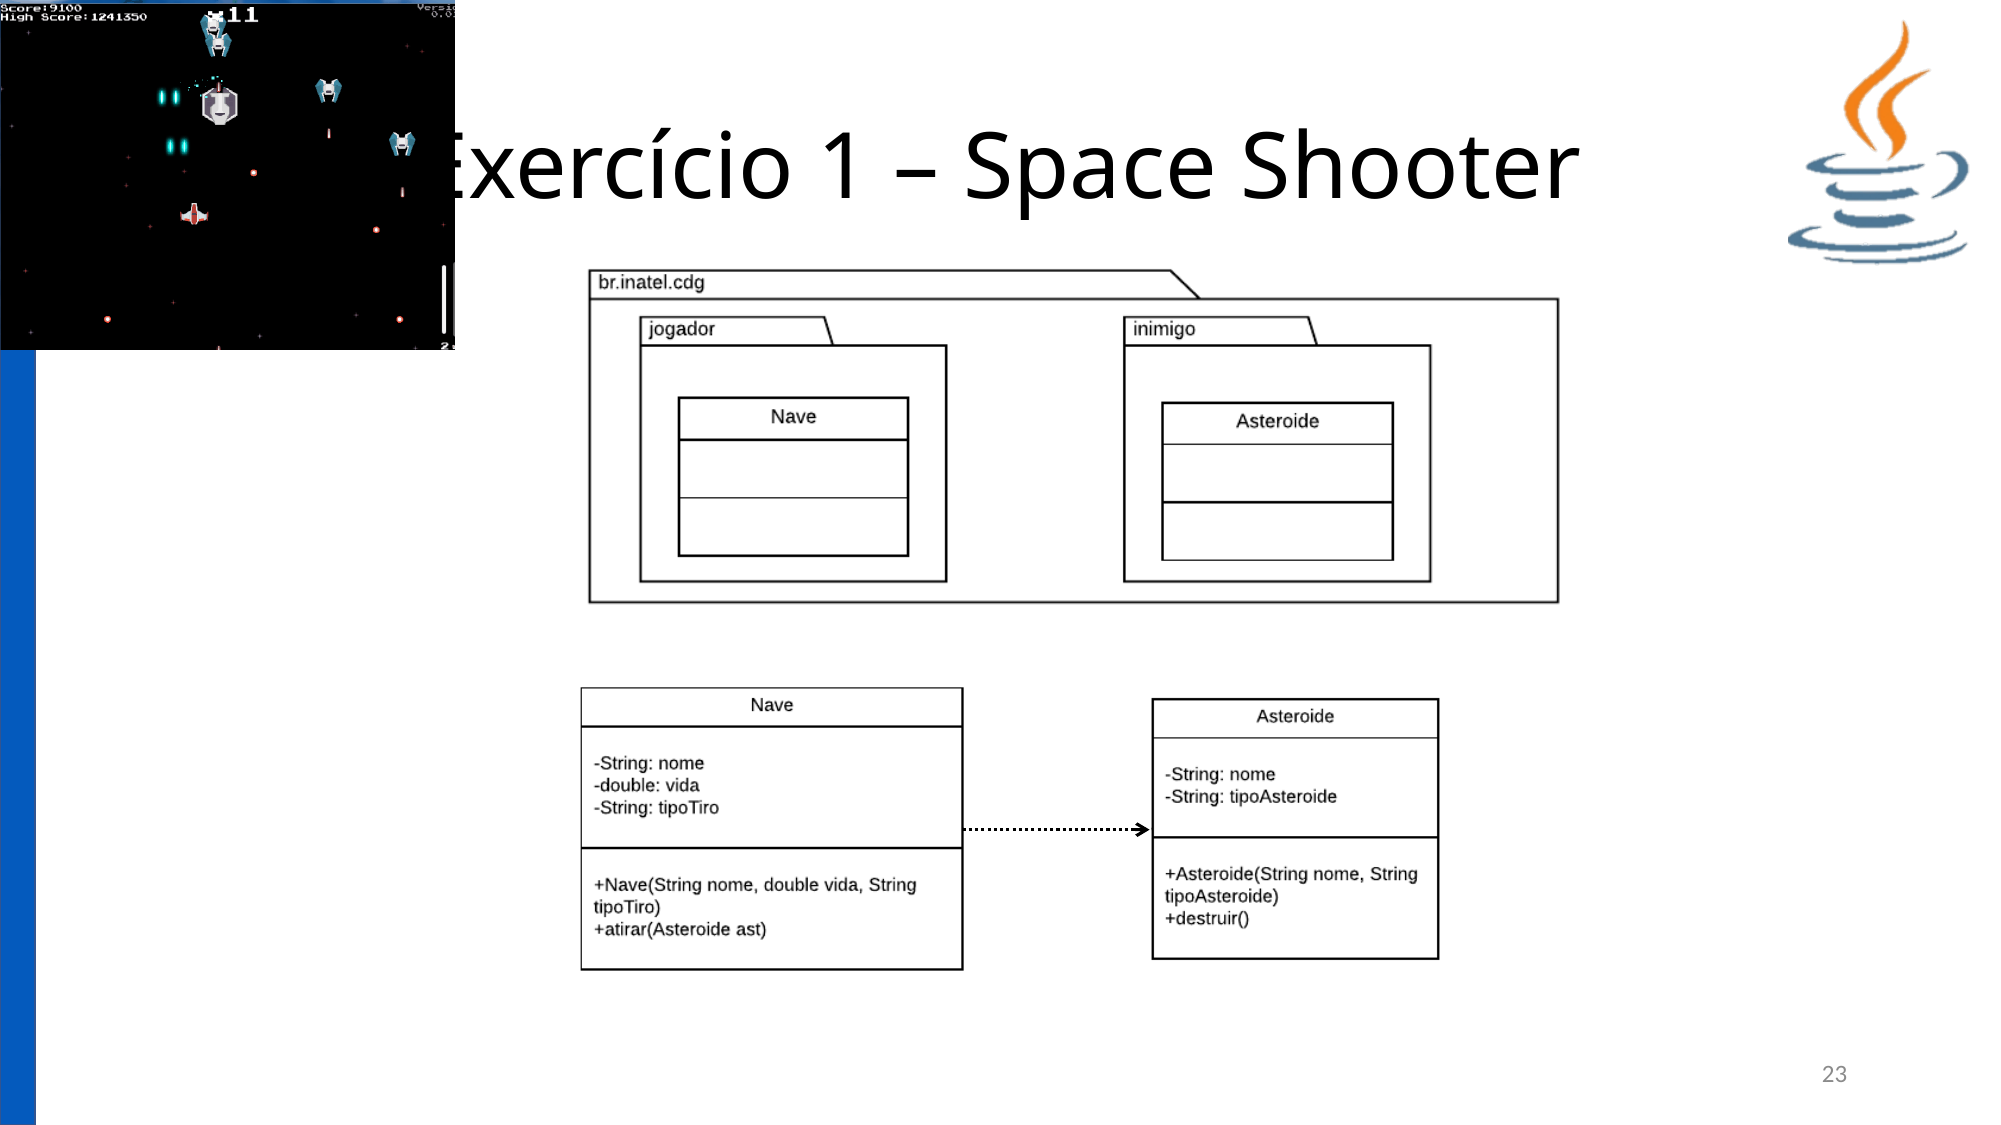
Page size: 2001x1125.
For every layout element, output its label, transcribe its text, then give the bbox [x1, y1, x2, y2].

text_box [0, 350, 36, 1125]
picture [556, 245, 1580, 640]
slide_number 23 [1412, 1042, 1863, 1103]
picture [556, 660, 1474, 991]
title Exercício 1 – Space Shooter [455, 59, 1863, 278]
picture [0, 0, 455, 350]
picture [1779, 15, 1982, 270]
